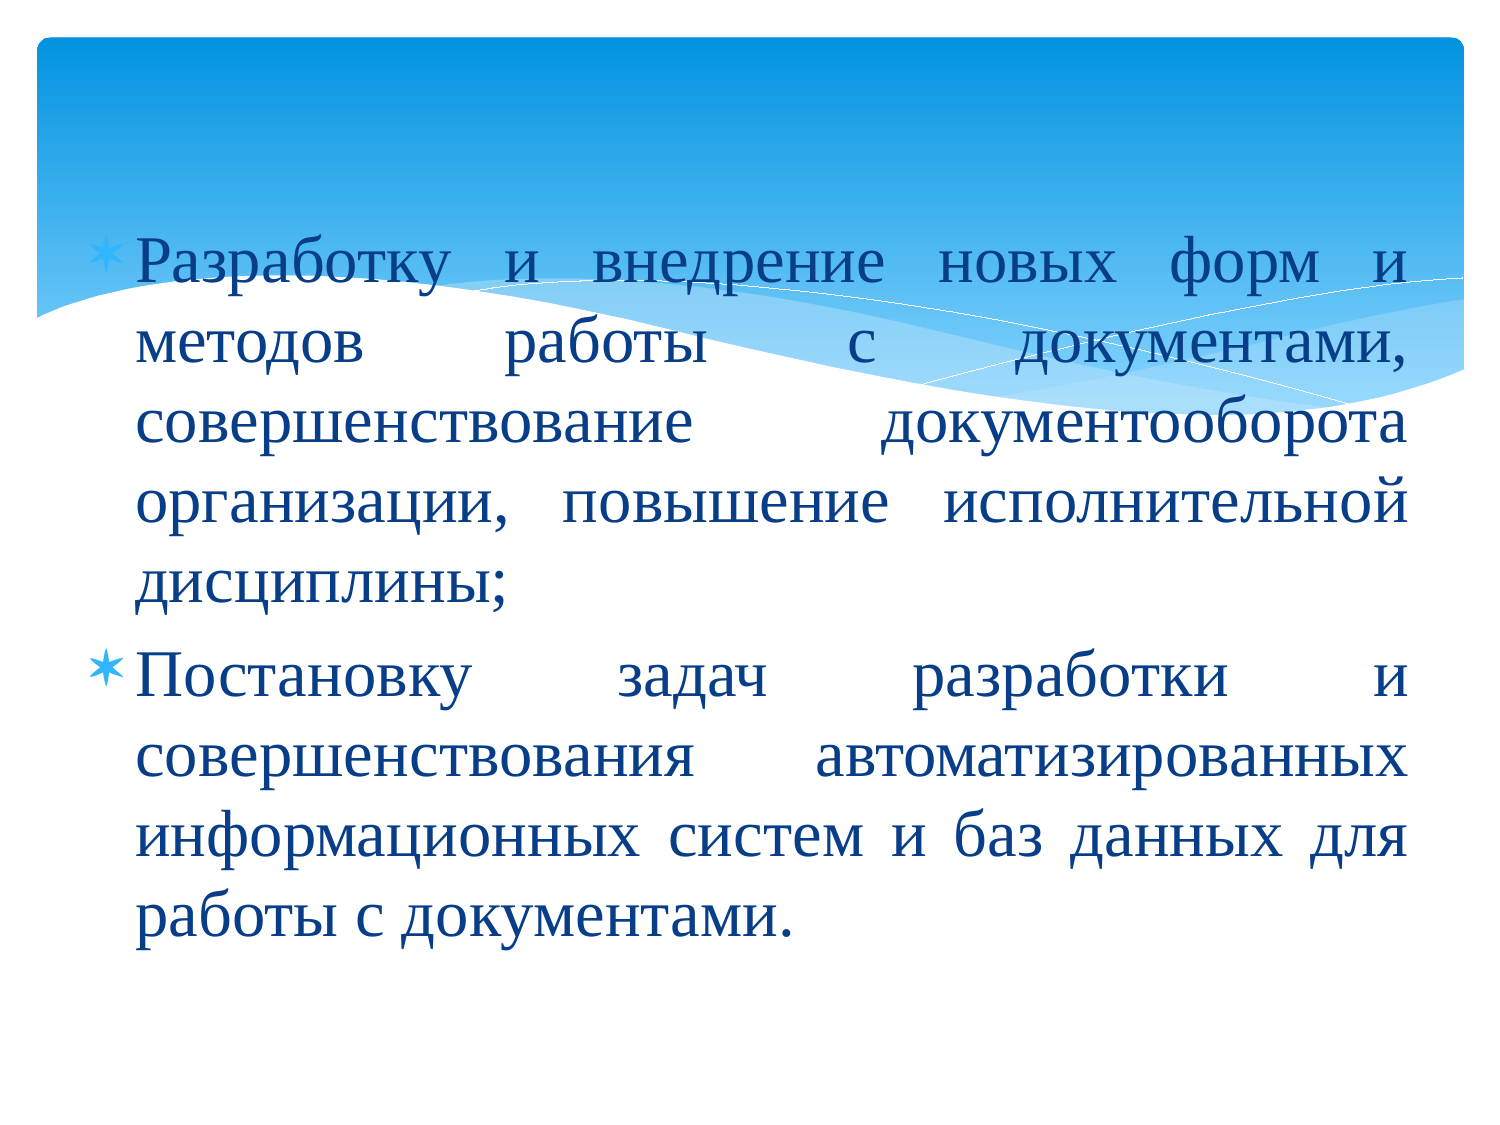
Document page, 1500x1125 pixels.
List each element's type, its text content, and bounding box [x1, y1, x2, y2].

list Разработку и внедрение новых форм и методов работы с документами, совершенствование документооборота организации, повышение исполнительной дисциплины; Постановку задач разработки и совершенствования автоматизированных информационных систем и баз данных для работы с документами. [75, 208, 1425, 1035]
